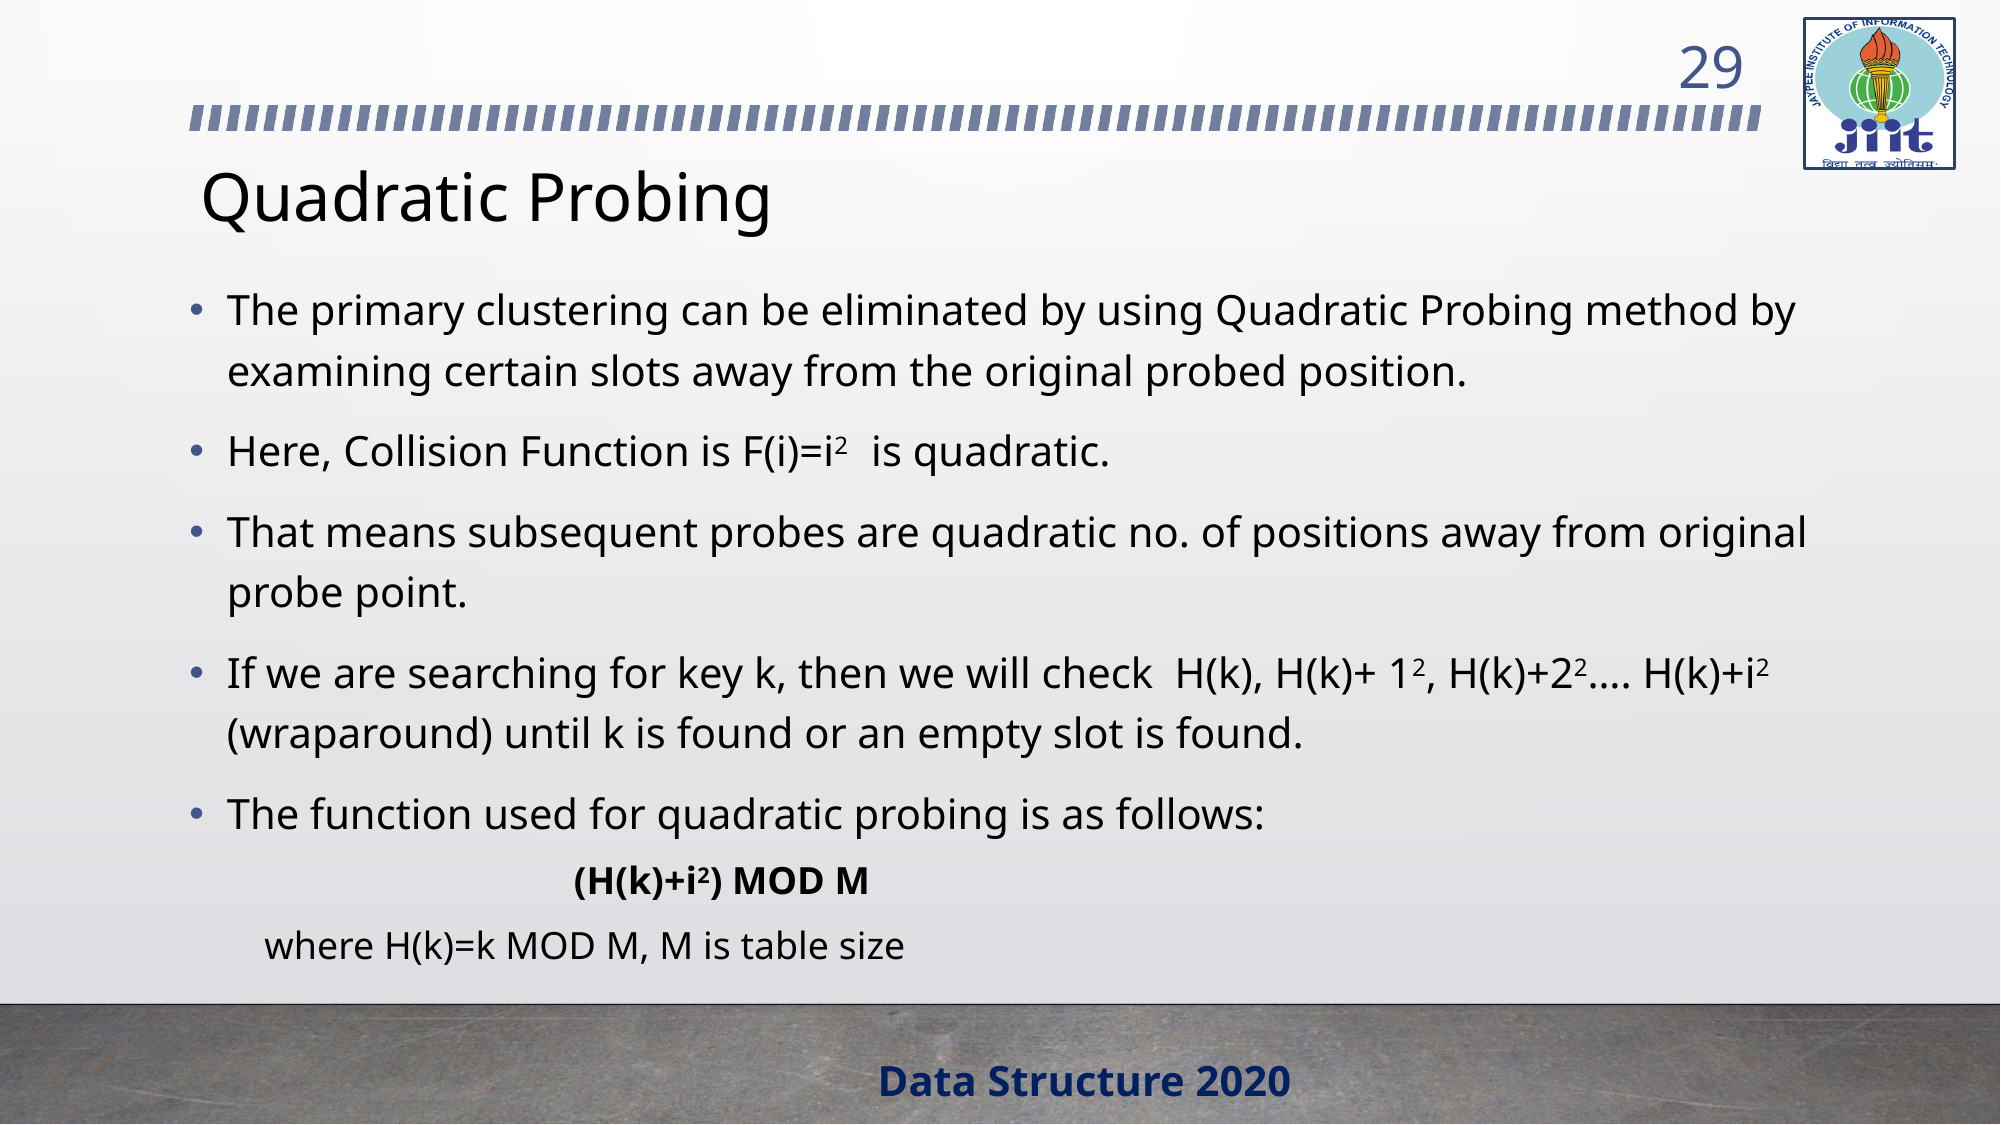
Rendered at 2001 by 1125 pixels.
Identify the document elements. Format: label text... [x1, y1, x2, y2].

picture [0, 1004, 2000, 1124]
list The primary clustering can be eliminated by using Quadratic Probing method by examining certain slots away from the original probed position. Here, Collision Function is F(i)=i2 is quadratic. That means subsequent probes are quadratic no. of positions away from original probe point. If we are searching for key k, then we will check H(k), H(k)+ 12, H(k)+22…. H(k)+i2 (wraparound) until k is found or an empty slot is found. The function used for quadratic probing is as follows: (H(k)+i2) MOD M where H(k)=k MOD M, M is table size [174, 266, 1906, 999]
picture [1806, 20, 1953, 167]
slide_number 29 [1626, 22, 1760, 106]
title Quadratic Probing [185, 156, 1761, 266]
